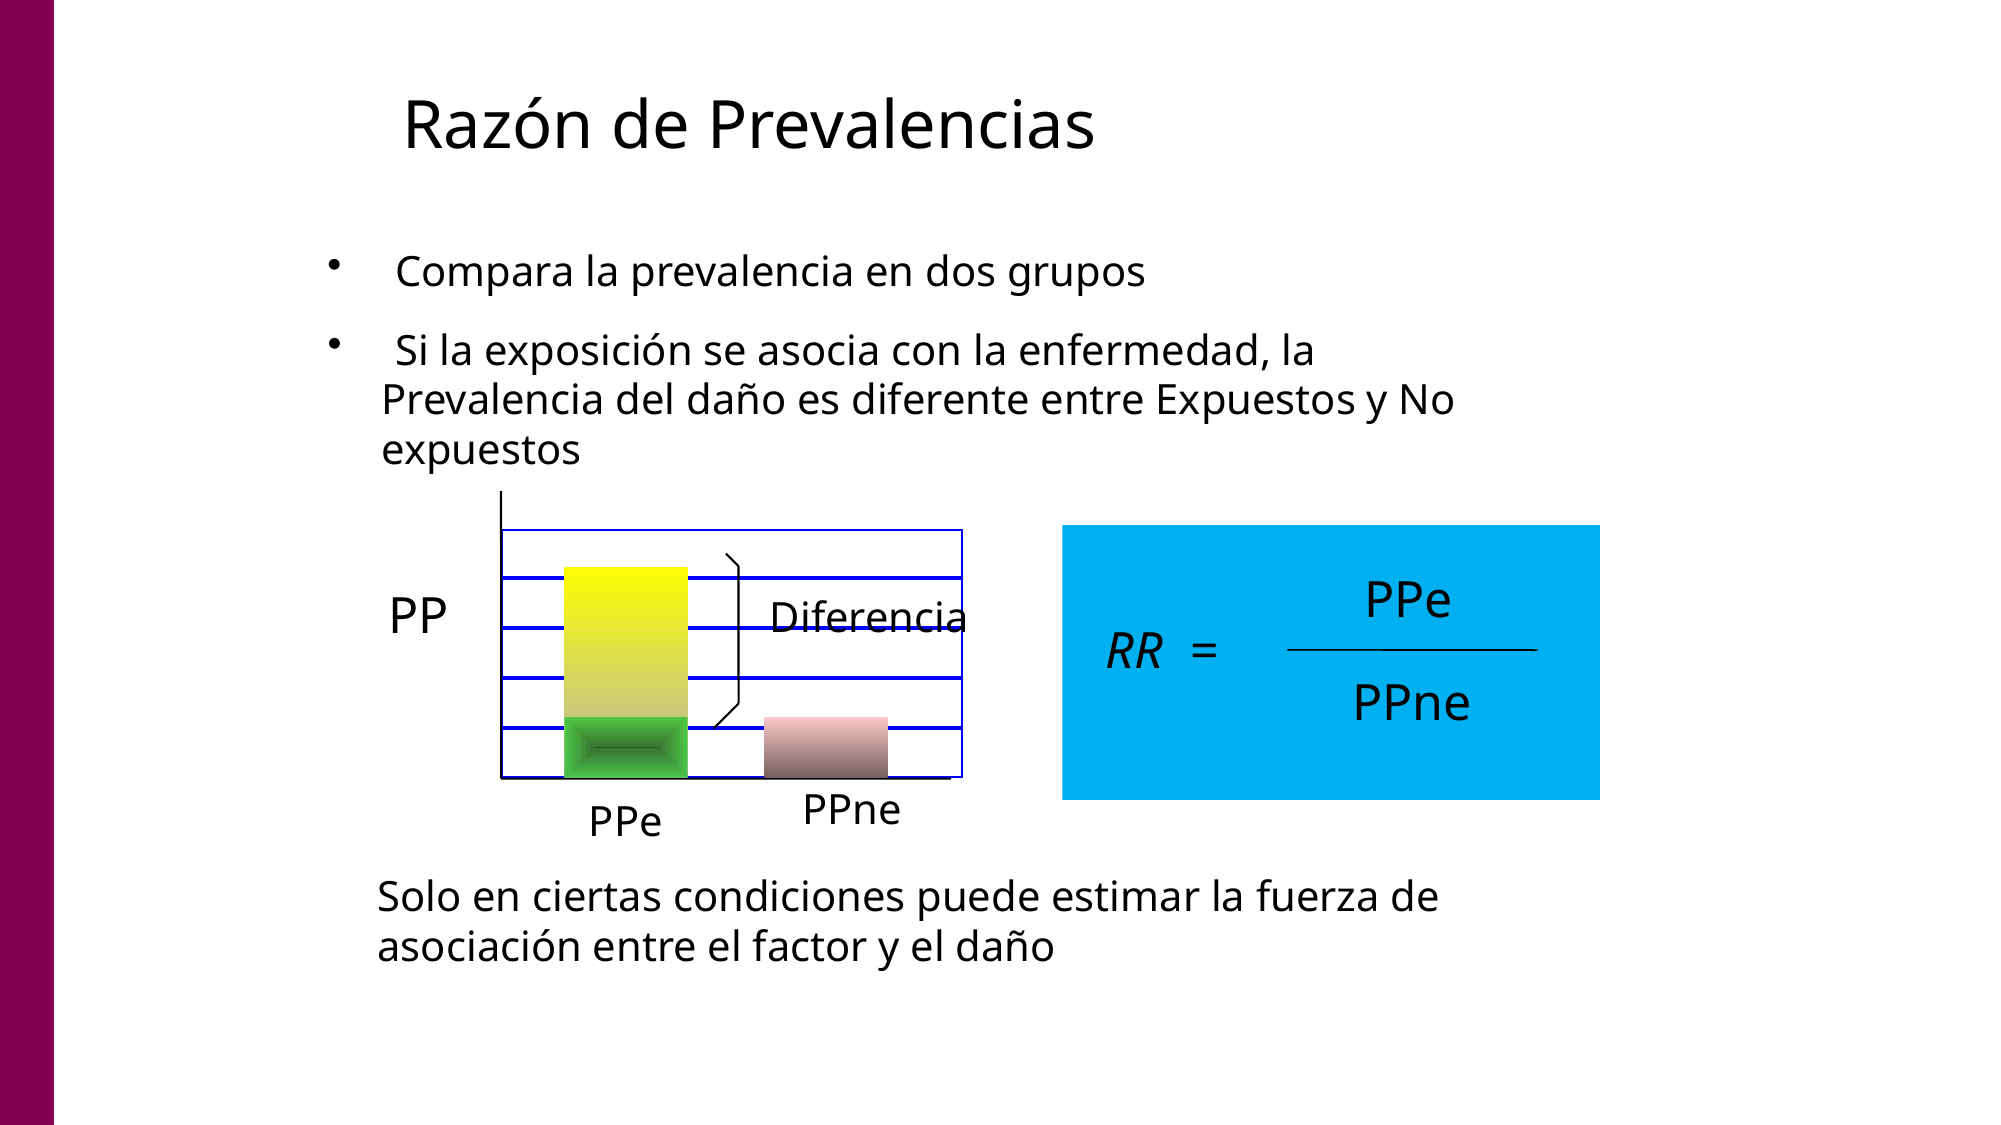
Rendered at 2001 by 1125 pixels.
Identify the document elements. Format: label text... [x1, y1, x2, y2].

text_box [1062, 525, 1600, 800]
text_box [688, 629, 738, 678]
text_box PPe [1349, 560, 1525, 636]
text_box [564, 567, 688, 717]
text_box [688, 579, 738, 628]
text_box PPne [1337, 662, 1563, 738]
text_box [764, 717, 888, 778]
text_box [564, 717, 688, 778]
text_box [688, 679, 963, 728]
text_box Razón de Prevalencias [387, 74, 1613, 170]
text_box [502, 629, 564, 678]
text_box [739, 629, 963, 678]
text_box [688, 729, 764, 778]
text_box [502, 579, 564, 628]
text_box Compara la prevalencia en dos grupos [312, 237, 1530, 303]
text_box PPe [573, 787, 679, 853]
text_box PPne [787, 774, 918, 841]
text_box RR = [1090, 611, 1401, 687]
text_box [888, 729, 963, 778]
text_box Diferencia [754, 583, 985, 649]
text_box [502, 729, 564, 778]
text_box [502, 529, 963, 578]
text_box [739, 579, 963, 628]
text_box Solo en ciertas condiciones puede estimar la fuerza de asociación entre el factor y el daño [362, 862, 1650, 978]
text_box PP [373, 575, 465, 652]
text_box Si la exposición se asocia con la enfermedad, la Prevalencia del daño es diferente entre Expuestos y No expuestos [312, 315, 1613, 481]
text_box [502, 679, 564, 728]
